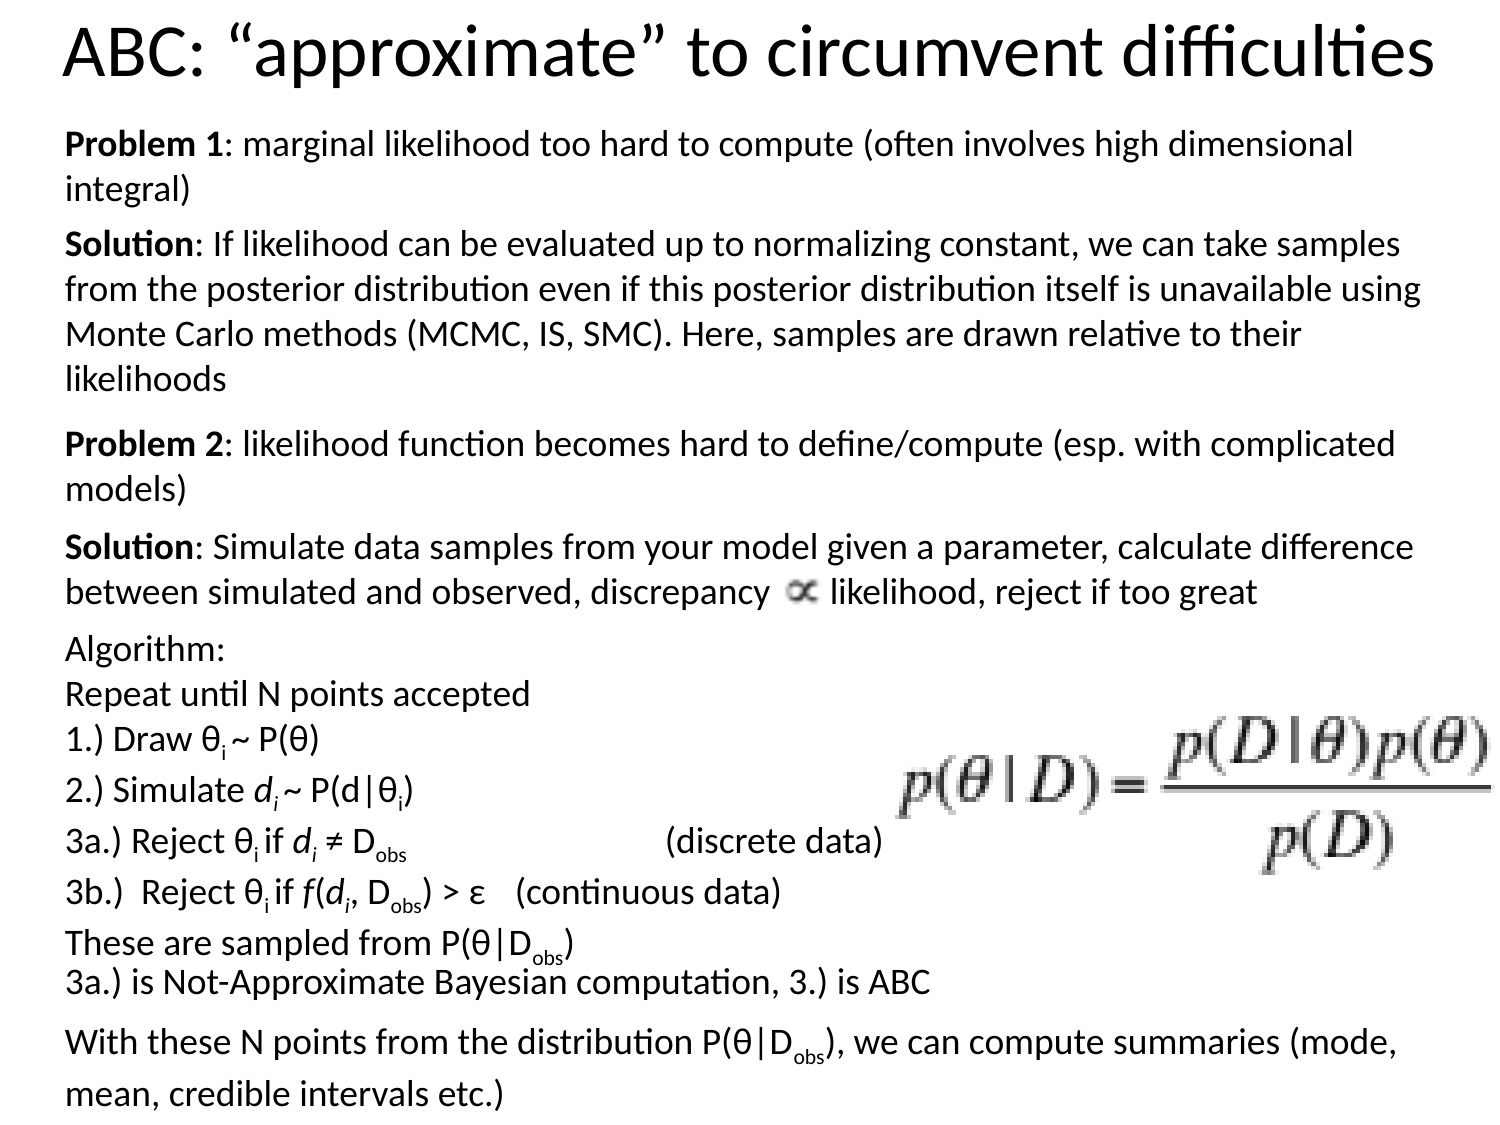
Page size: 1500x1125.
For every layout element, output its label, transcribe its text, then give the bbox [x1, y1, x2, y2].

text_box 3a.) is Not-Approximate Bayesian computation, 3.) is ABC [50, 949, 1448, 1009]
text_box Solution: If likelihood can be evaluated up to normalizing constant, we can take samples from the posterior distribution even if this posterior distribution itself is unavailable using Monte Carlo methods (MCMC, IS, SMC). Here, samples are drawn relative to their likelihoods [50, 262, 1448, 411]
text_box Problem 2: likelihood function becomes hard to define/compute (esp. with complicated models) [50, 411, 1448, 514]
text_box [49, 514, 1449, 667]
text_box Algorithm: Repeat until N points accepted 1.) Draw θi ~ P(θ) 2.) Simulate di ~ P(d|θi) 3a.) Reject θi if di ≠ Dobs (discrete data) 3b.) Reject θi if f(di, Dobs) > ε (continuous data) These are sampled from P(θ|Dobs) [50, 673, 1448, 949]
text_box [887, 694, 1500, 880]
title ABC: “approximate” to circumvent difficulties [0, 0, 1500, 117]
text_box Problem 1: marginal likelihood too hard to compute (often involves high dimensional integral) [50, 117, 1448, 262]
text_box With these N points from the distribution P(θ|Dobs), we can compute summaries (mode, mean, credible intervals etc.) [50, 1009, 1448, 1121]
